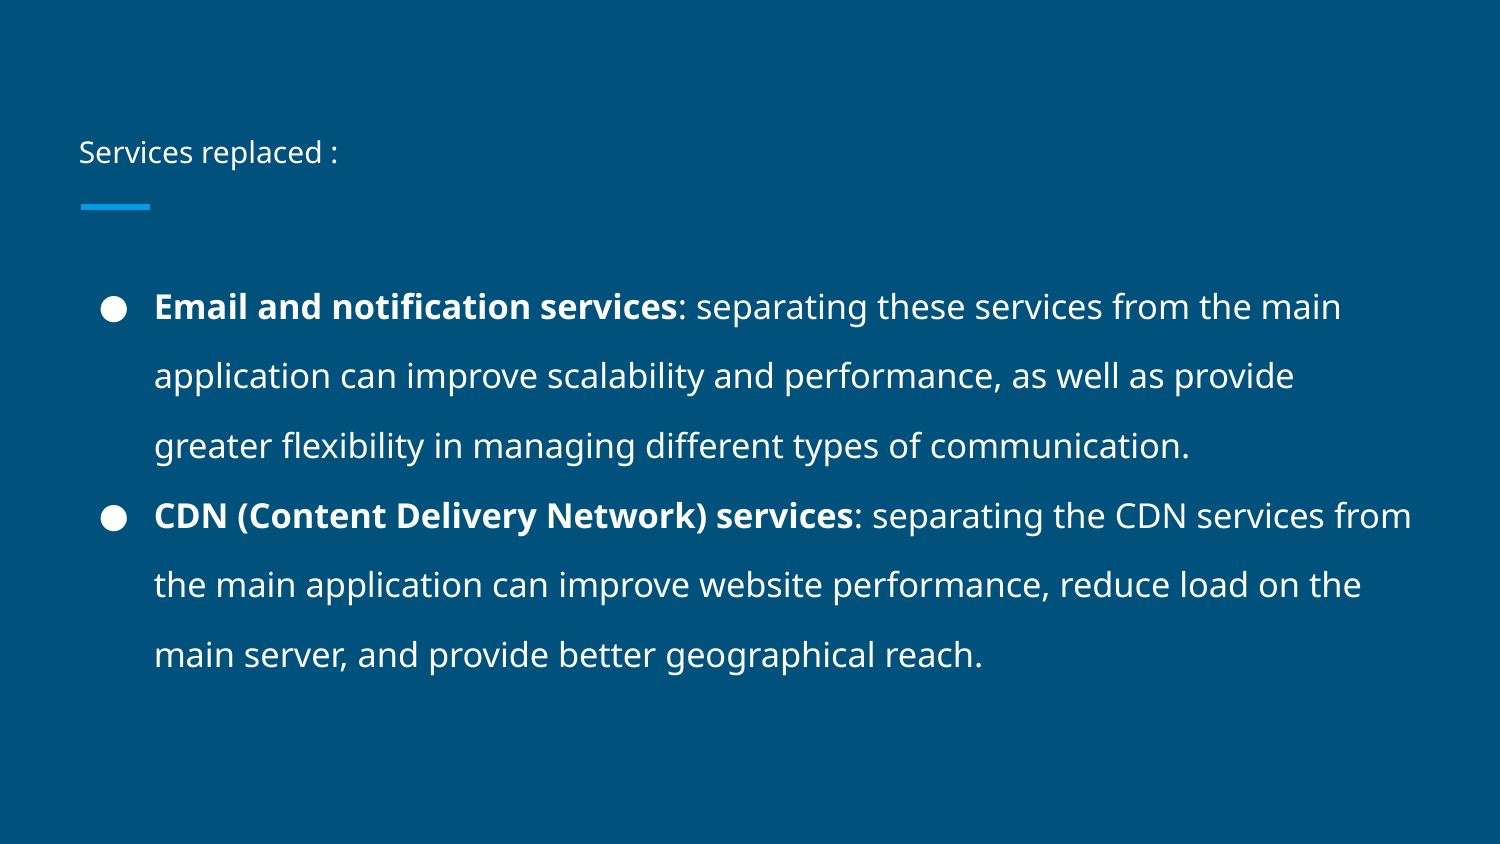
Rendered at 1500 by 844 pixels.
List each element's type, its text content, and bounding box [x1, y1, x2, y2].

title Services replaced : [63, 75, 1437, 188]
list Email and notification services: separating these services from the main application can improve scalability and performance, as well as provide greater flexibility in managing different types of communication. CDN (Content Delivery Network) services: separating the CDN services from the main application can improve website performance, reduce load on the main server, and provide better geographical reach. [63, 244, 1437, 750]
